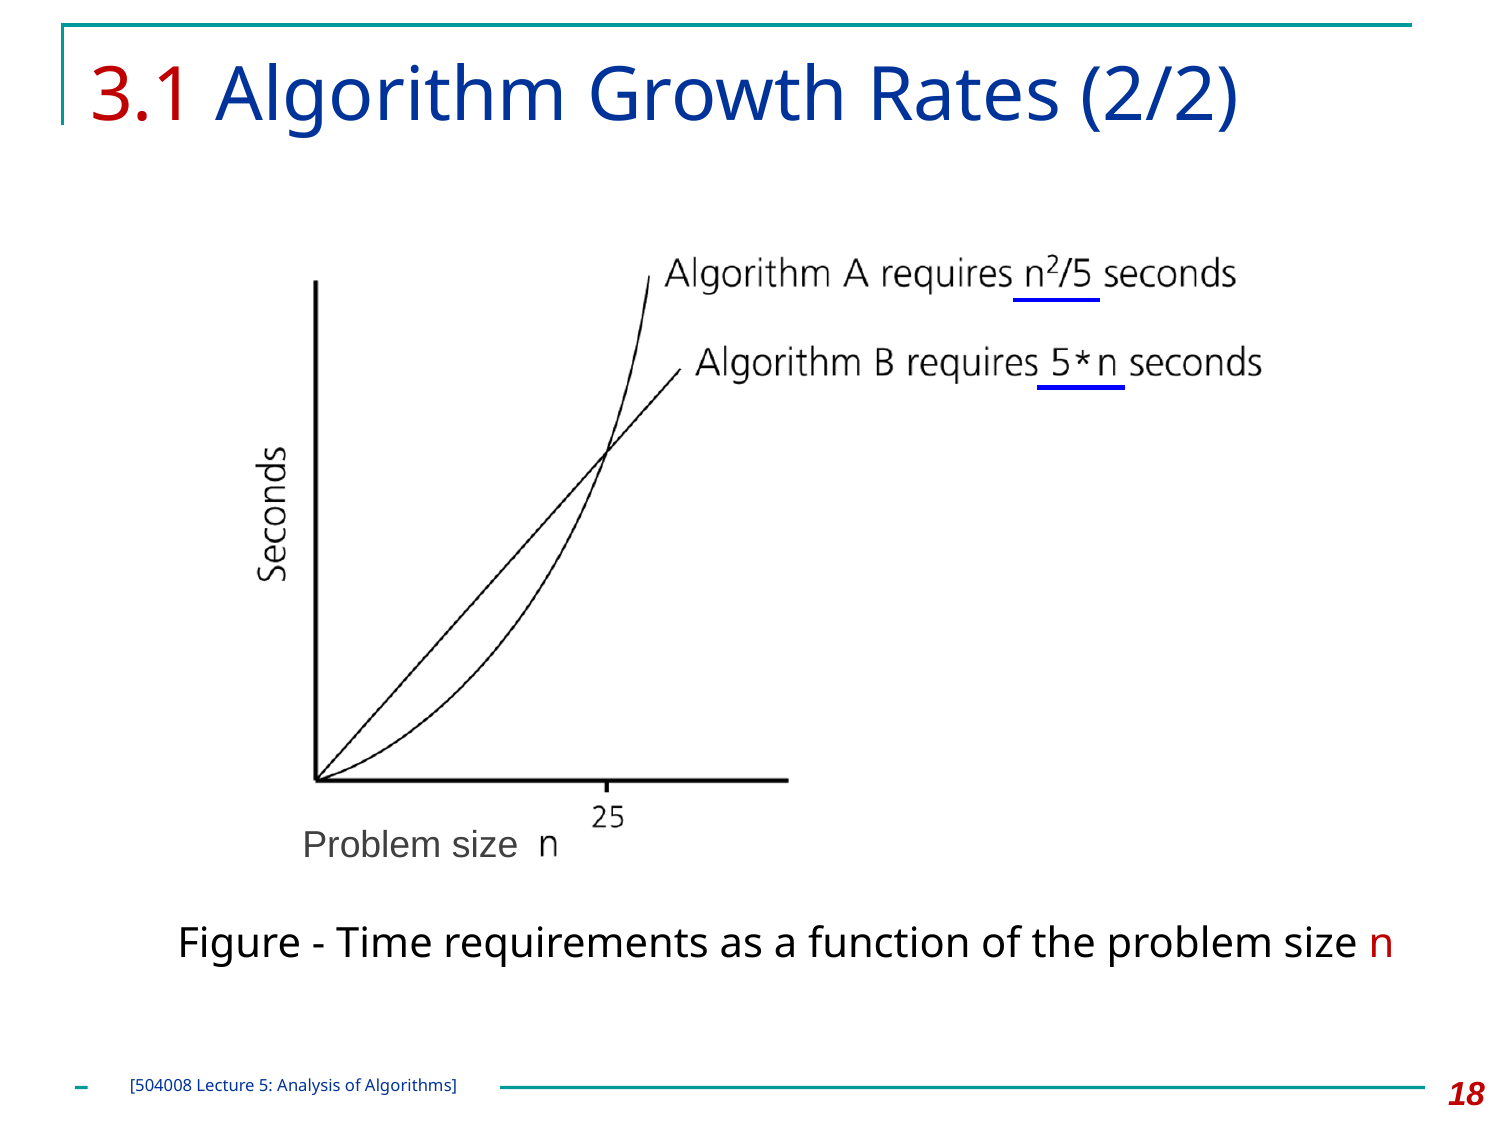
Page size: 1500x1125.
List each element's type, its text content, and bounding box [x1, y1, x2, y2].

text_box Figure - Time requirements as a function of the problem size n [162, 899, 1438, 973]
picture [249, 237, 1263, 867]
title 3.1 Algorithm Growth Rates (2/2) [74, 37, 1426, 168]
text_box [504008 Lecture 5: Analysis of Algorithms] [87, 1074, 500, 1100]
slide_number 18 [1400, 1065, 1500, 1125]
